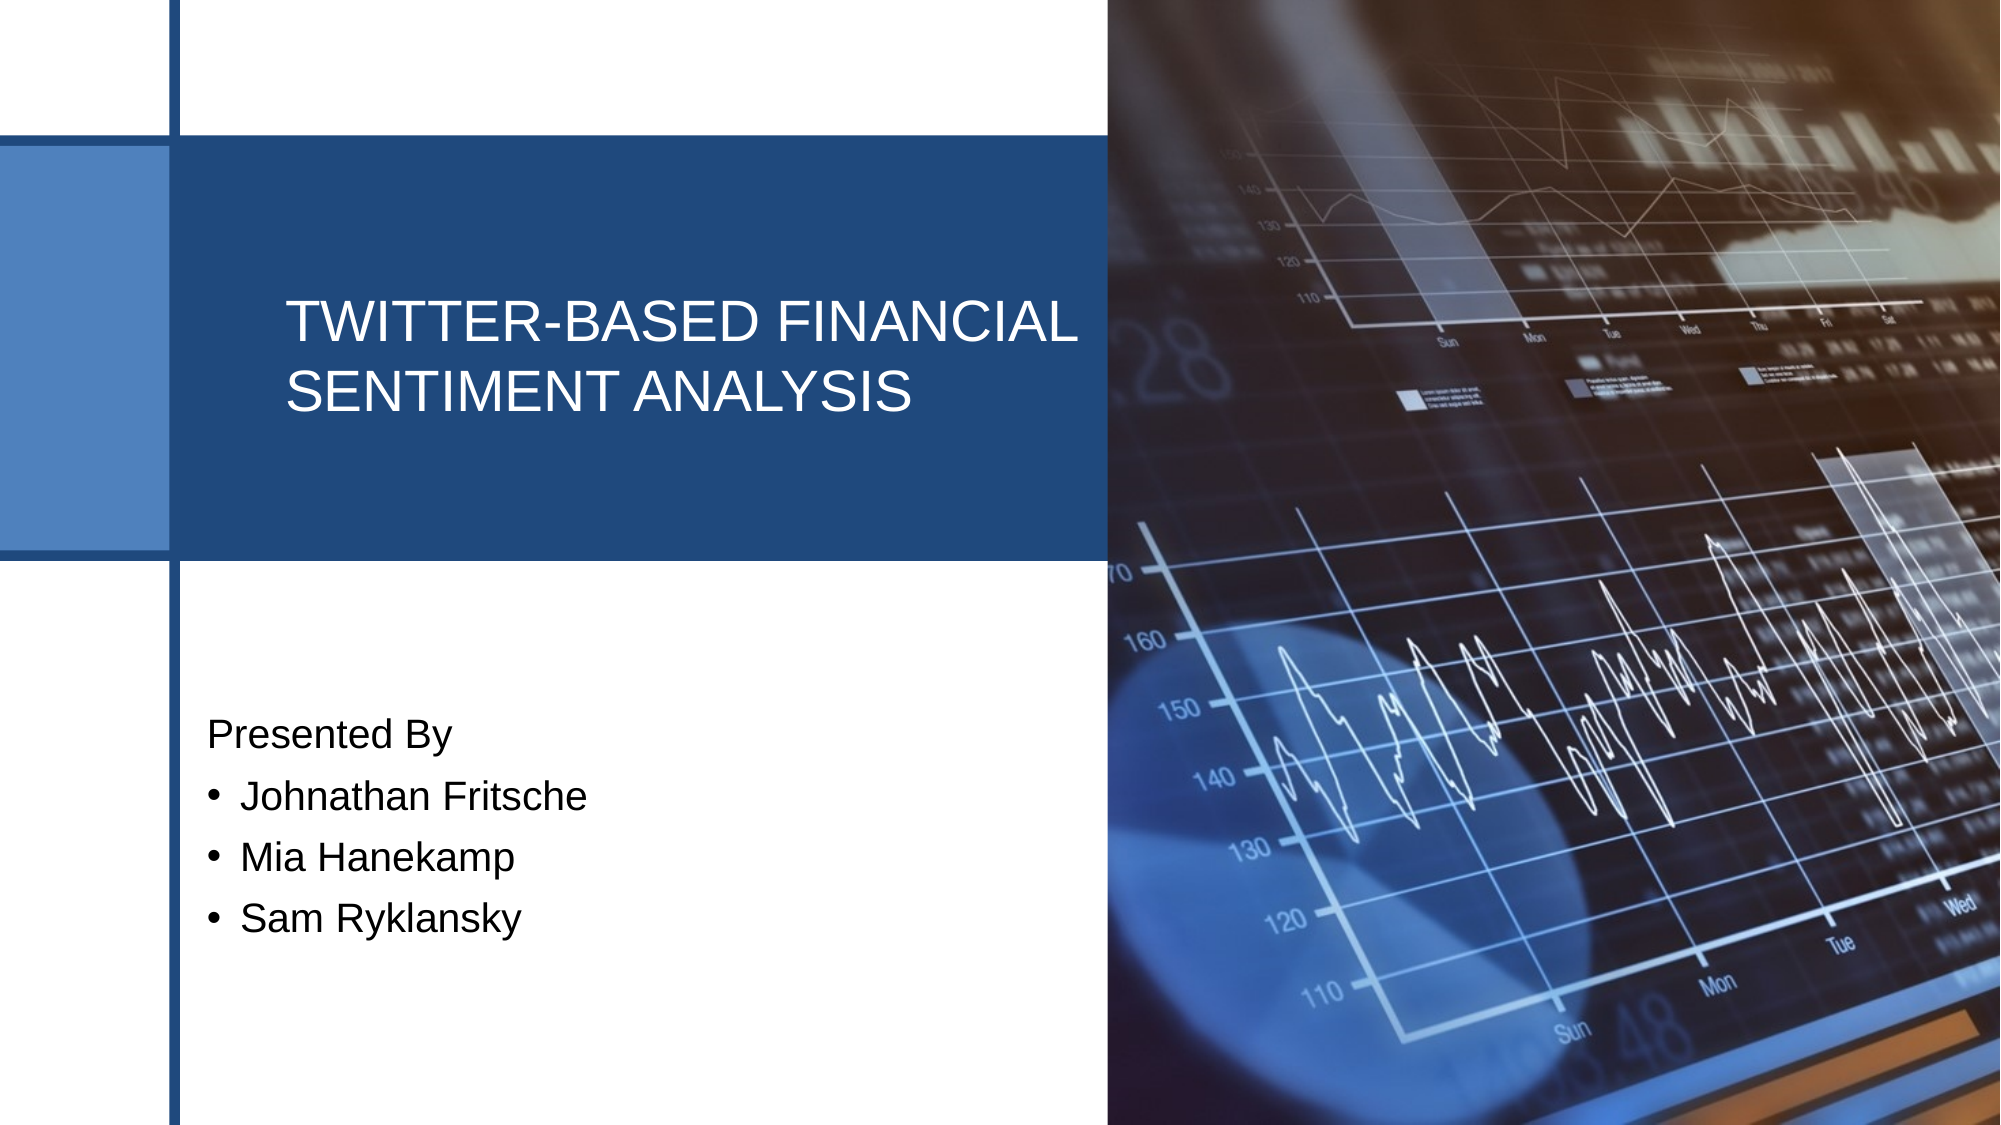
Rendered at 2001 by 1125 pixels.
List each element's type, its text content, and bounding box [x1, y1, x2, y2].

picture [1107, 0, 2000, 1125]
title Twitter-Based Financial Sentiment Analysis [267, 173, 1107, 530]
subtitle Presented By Johnathan Fritsche Mia Hanekamp Sam Ryklansky [188, 695, 1082, 960]
